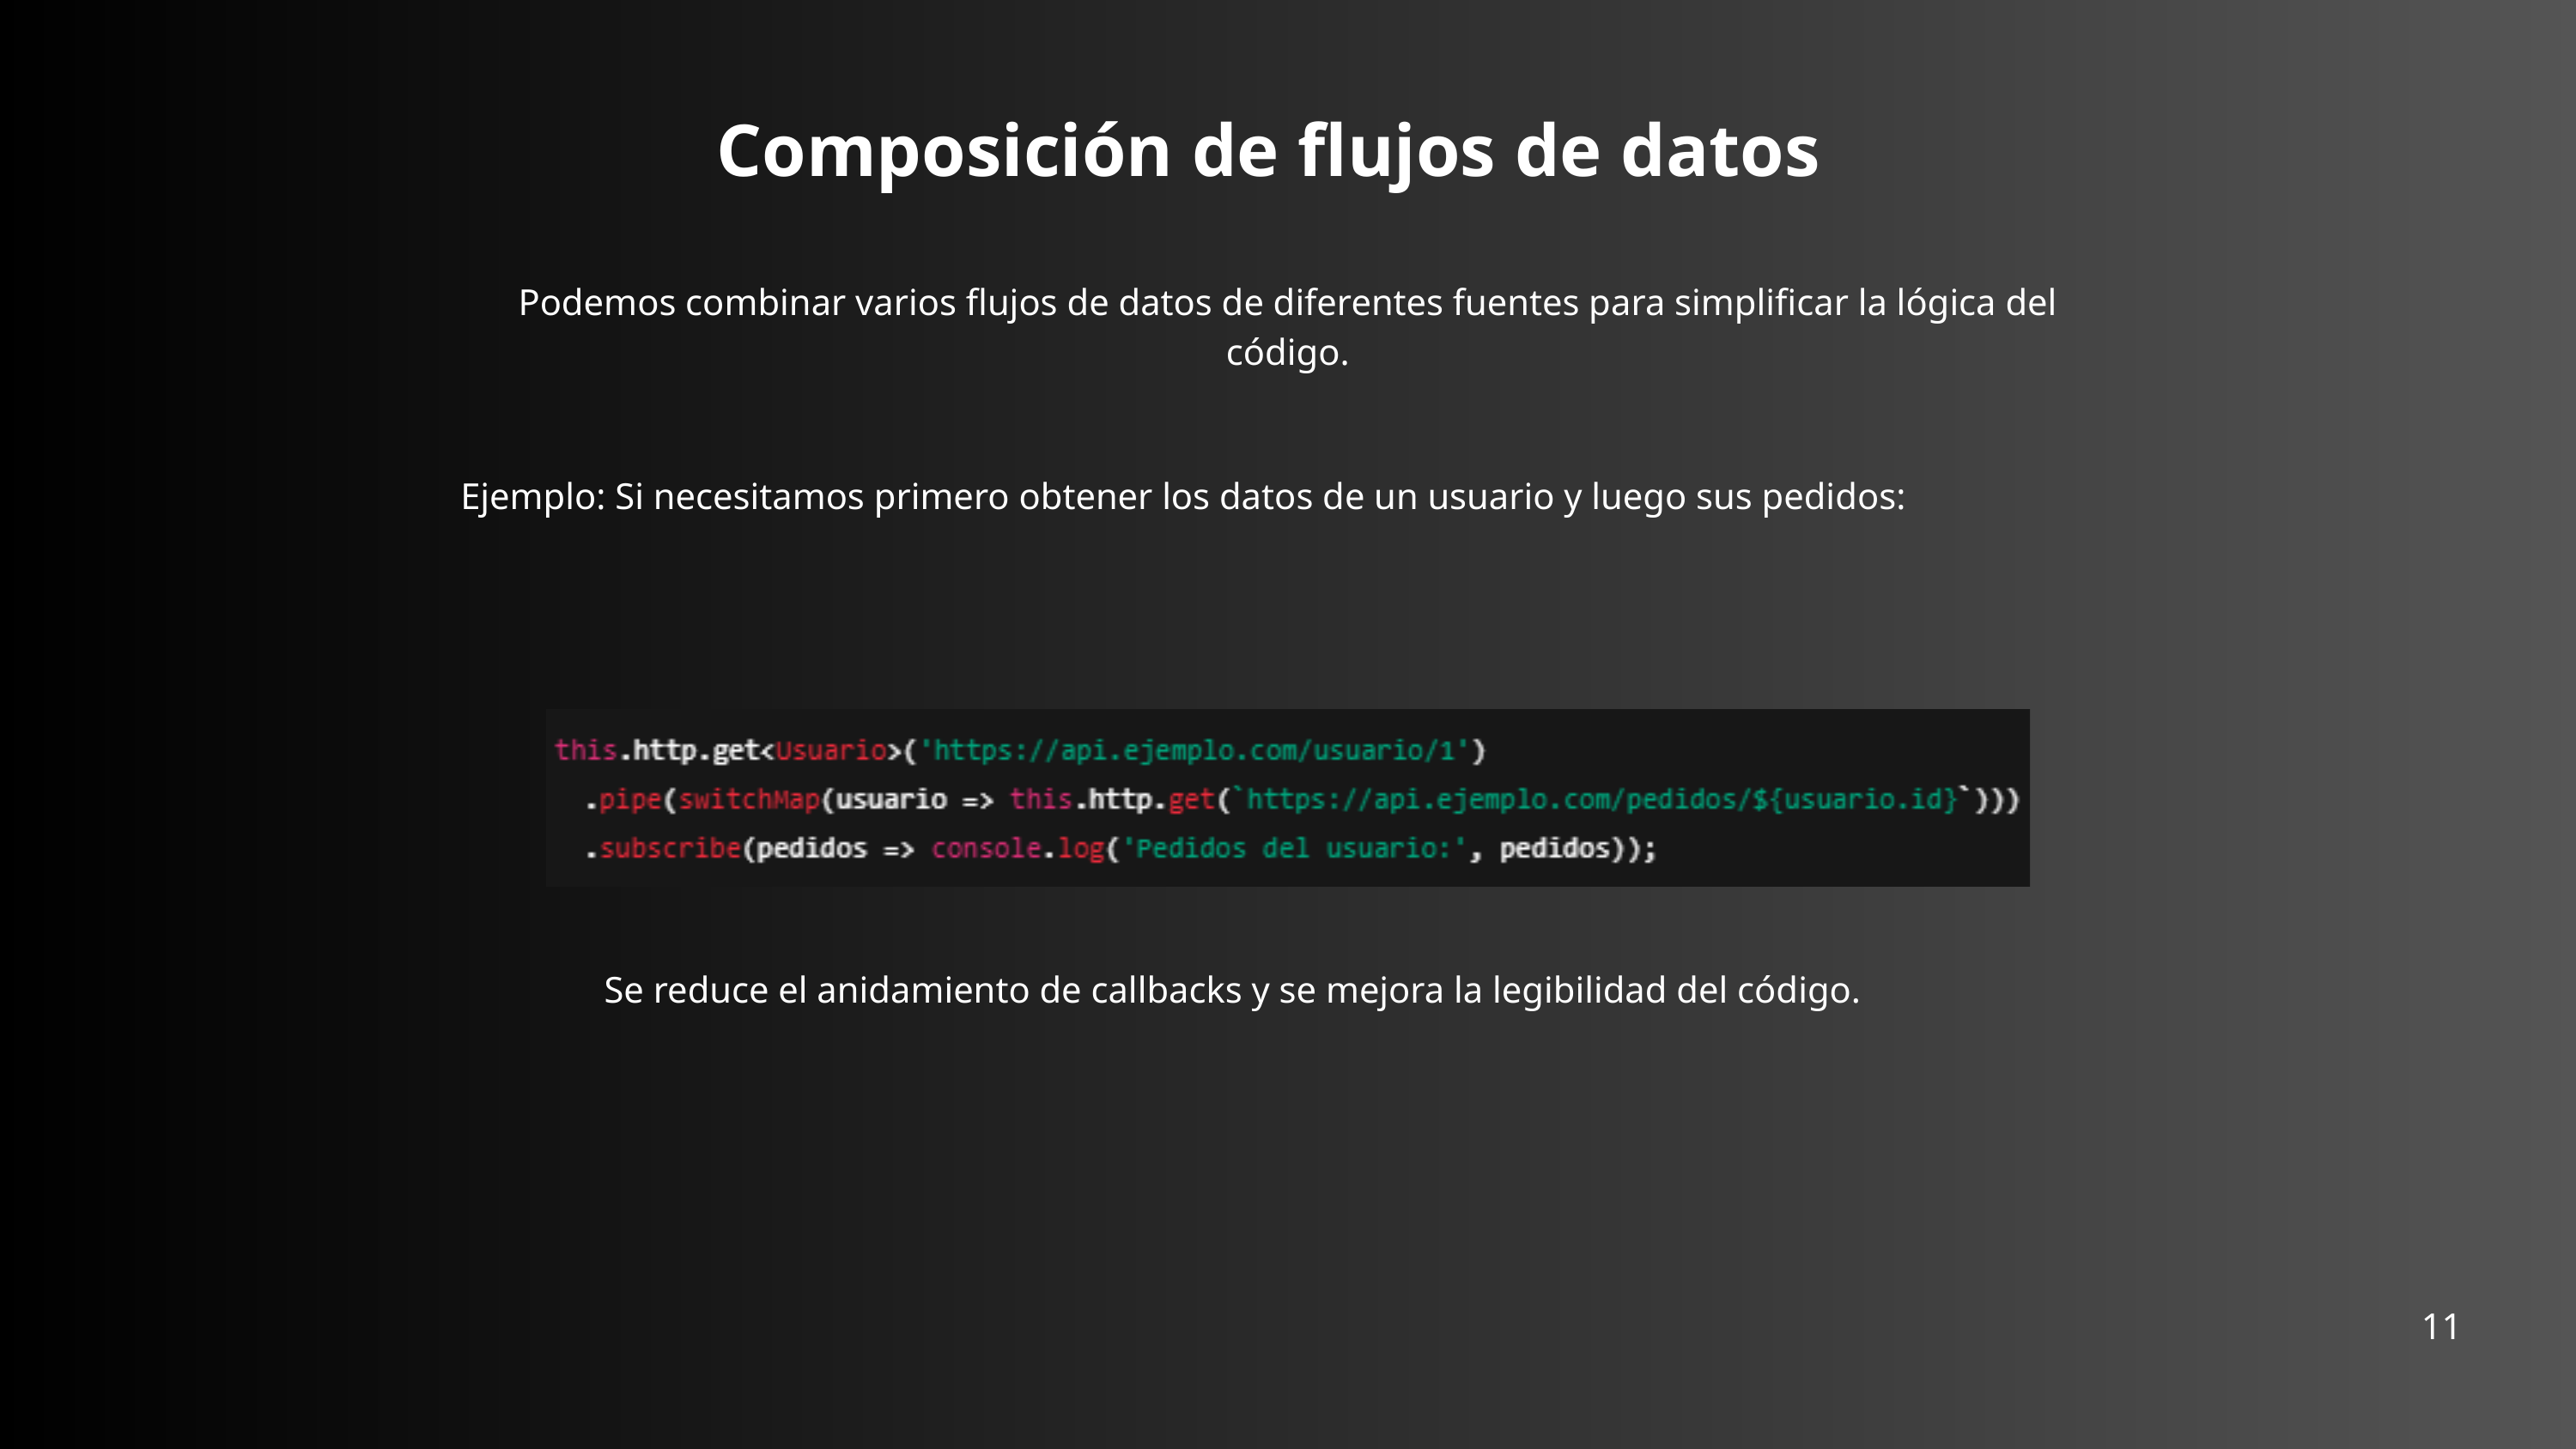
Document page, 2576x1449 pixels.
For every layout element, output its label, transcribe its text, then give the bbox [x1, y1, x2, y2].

text_box Composición de flujos de datos [697, 90, 1840, 191]
text_box 11 [2421, 1296, 2463, 1348]
text_box Se reduce el anidamiento de callbacks y se mejora la legibilidad del código. [540, 960, 1925, 1010]
text_box Ejemplo: Si necesitamos primero obtener los datos de un usuario y luego sus pedidos: [460, 466, 2005, 517]
text_box [545, 709, 2031, 887]
text_box Podemos combinar varios flujos de datos de diferentes fuentes para simplificar la lógica del código. [460, 272, 2116, 373]
